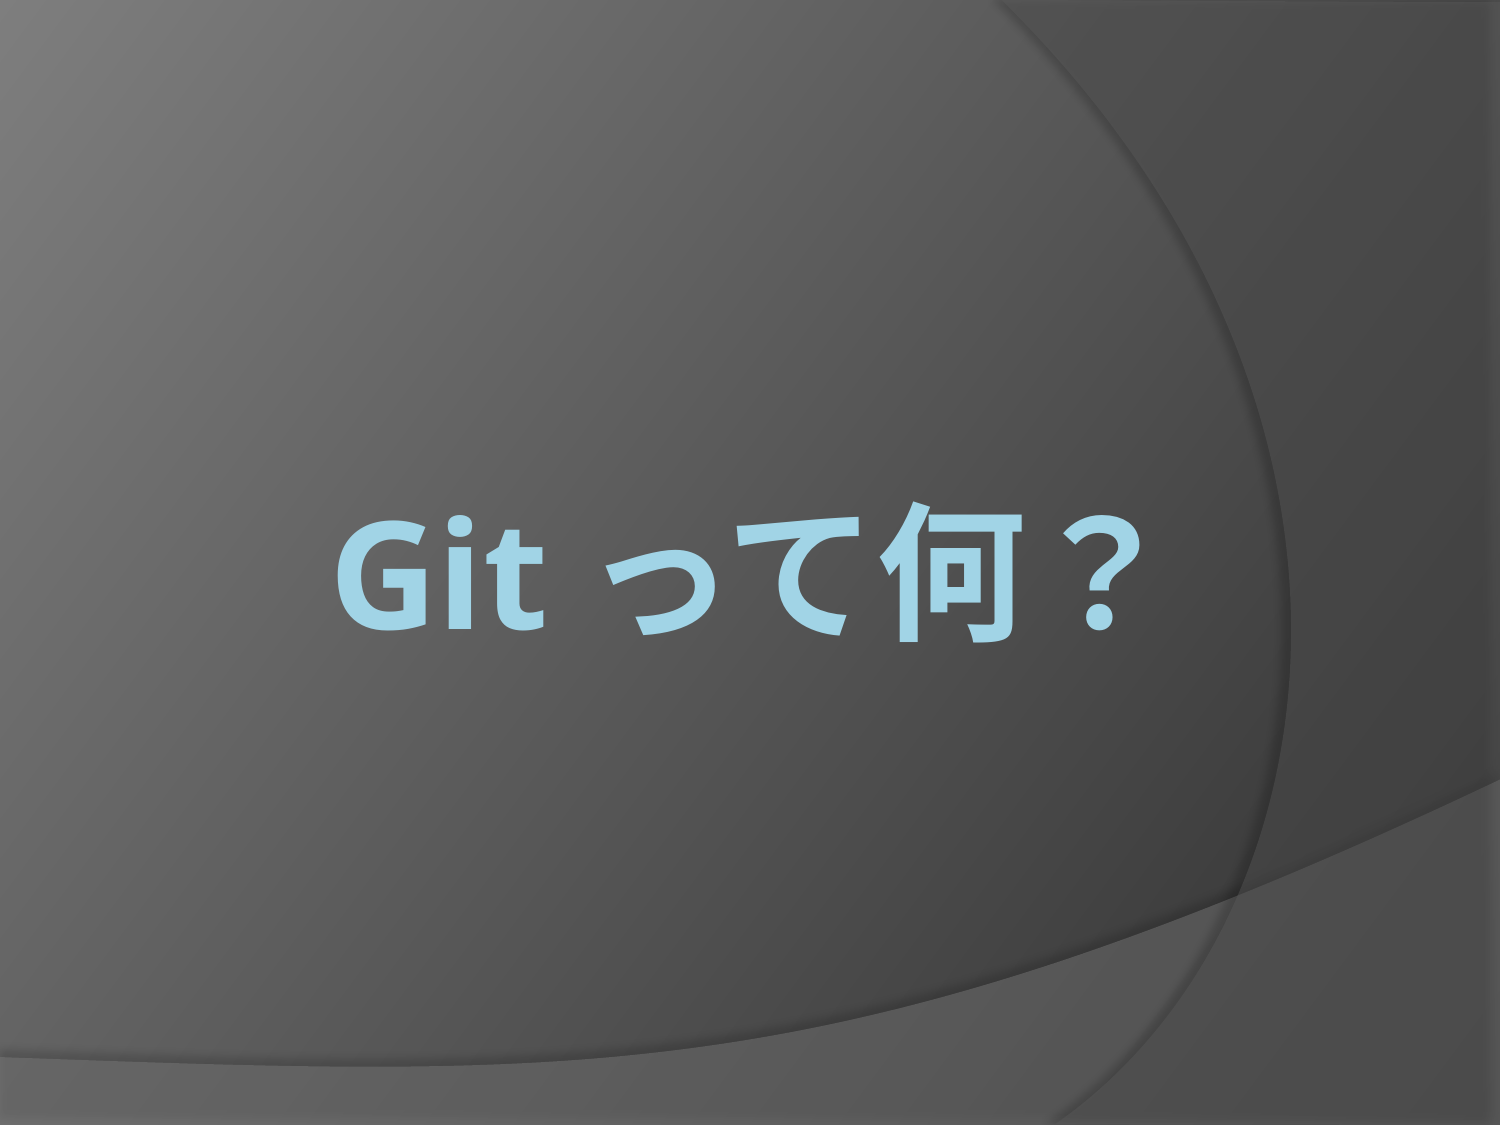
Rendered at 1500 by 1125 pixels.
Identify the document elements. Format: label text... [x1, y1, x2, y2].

title Gitって何？ [106, 479, 1400, 780]
